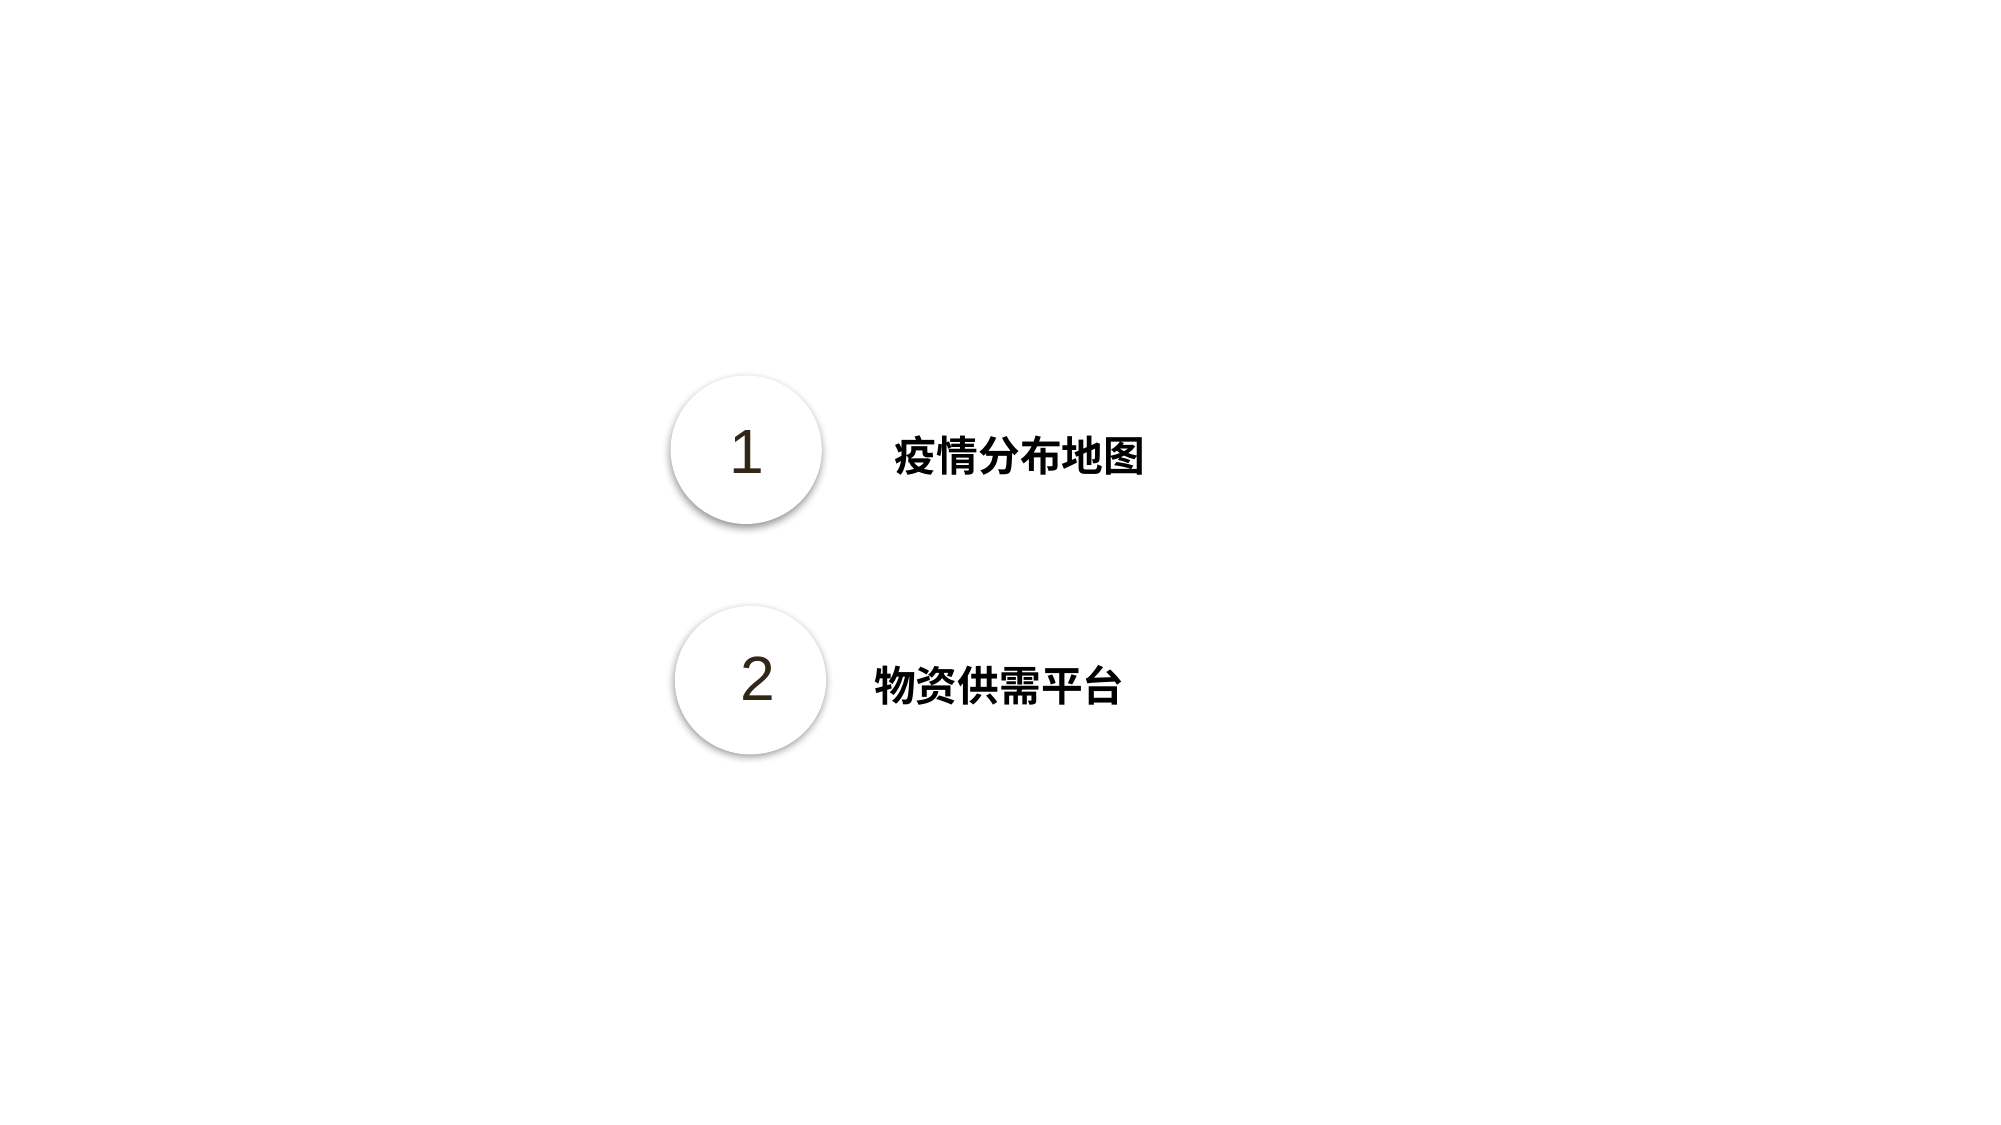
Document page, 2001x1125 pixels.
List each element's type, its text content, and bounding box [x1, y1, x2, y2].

text_box 物资供需平台 [1110, 649, 1303, 713]
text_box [674, 605, 827, 757]
text_box 疫情分布地图 [895, 419, 1307, 483]
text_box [670, 375, 822, 531]
text_box [516, 642, 1110, 765]
